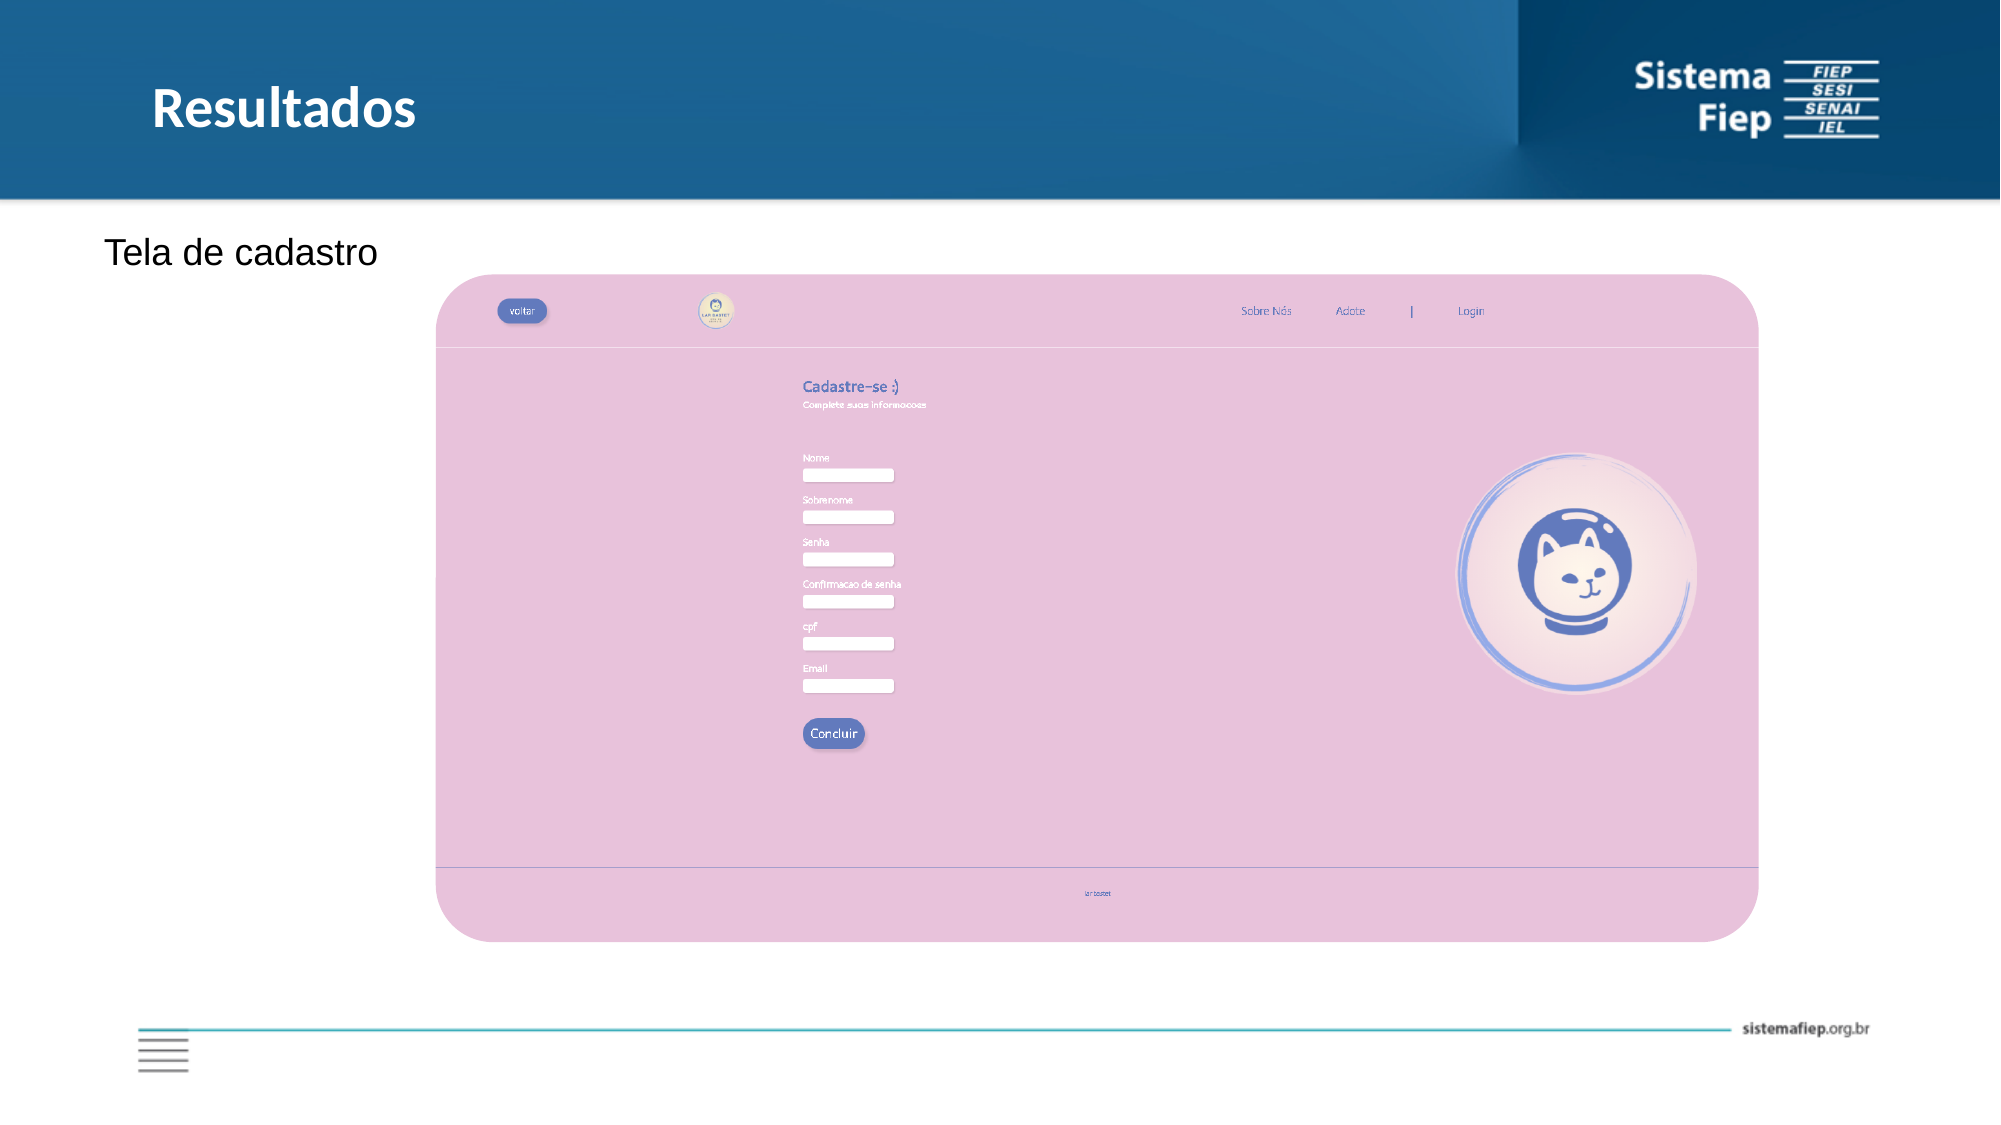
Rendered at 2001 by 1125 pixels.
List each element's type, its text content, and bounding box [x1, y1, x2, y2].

title Resultados [137, 59, 1413, 158]
picture [435, 274, 1759, 943]
list Tela de cadastro [88, 225, 2000, 1014]
picture [0, 0, 2000, 1118]
